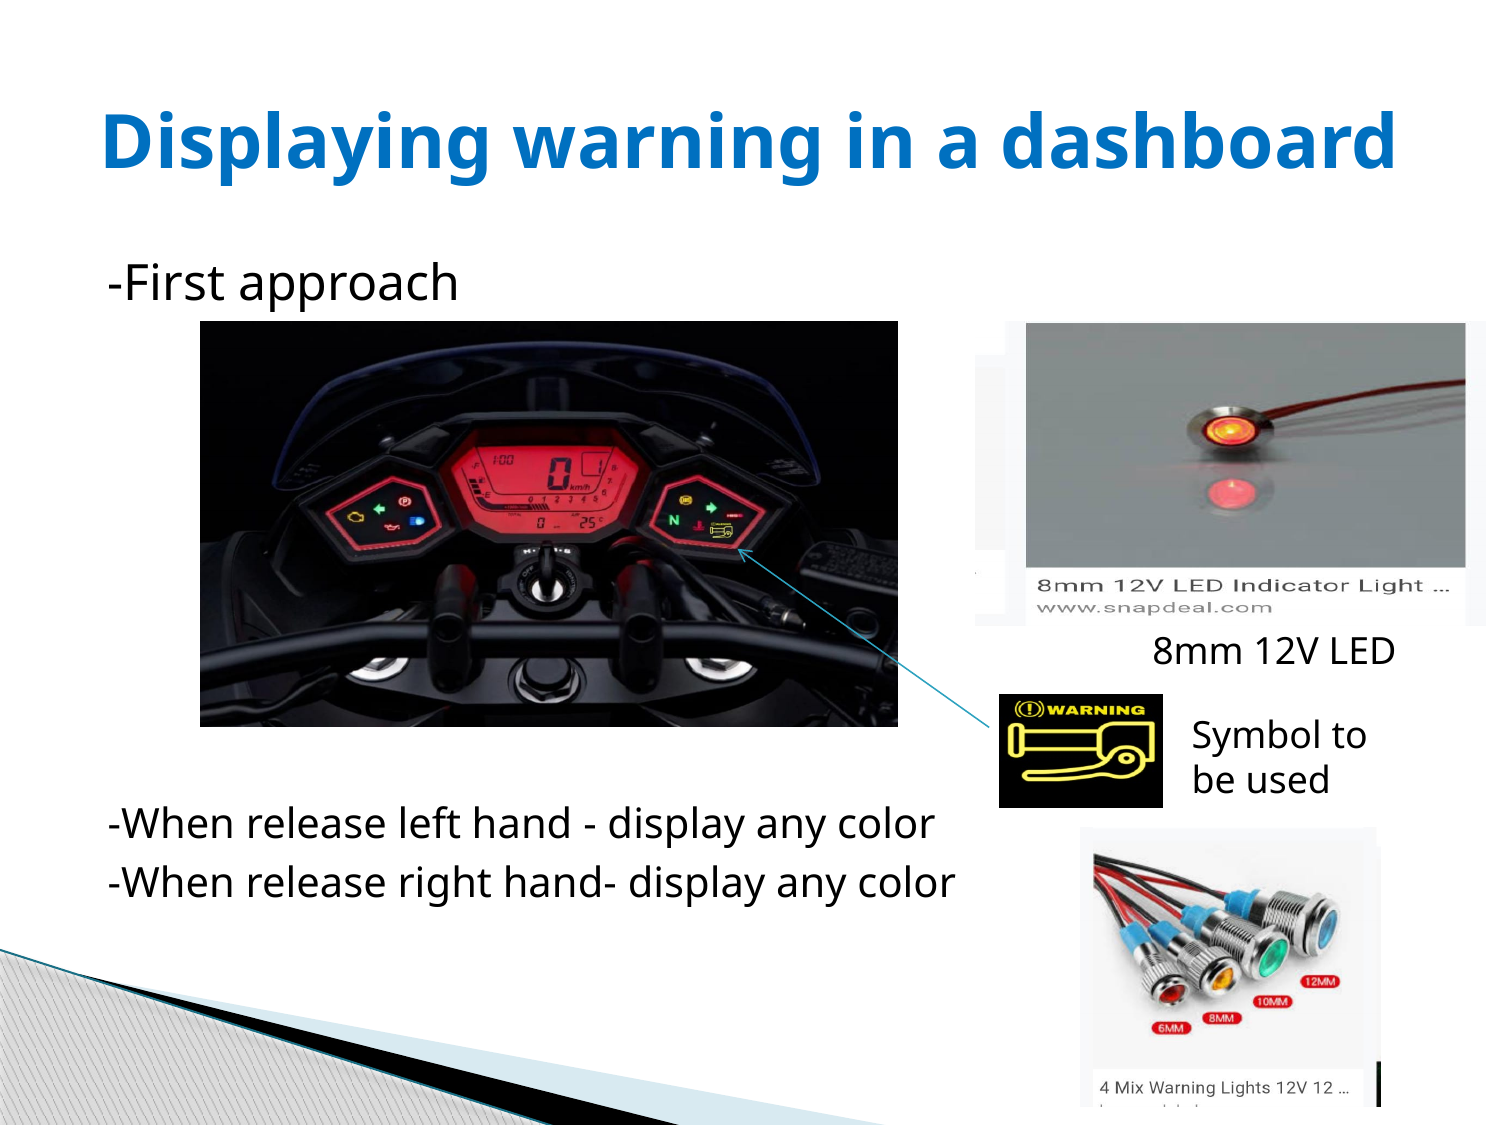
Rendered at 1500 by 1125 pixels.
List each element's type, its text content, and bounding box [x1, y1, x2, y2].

picture [974, 321, 1486, 626]
picture [199, 320, 898, 727]
title Displaying warning in a dashboard [75, 45, 1425, 233]
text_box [737, 548, 990, 728]
picture [999, 694, 1163, 808]
picture [1080, 827, 1381, 1108]
text_box 8mm 12V LED [1137, 637, 1438, 680]
list -First approach -When release left hand - display any color -When release right hand- display any color [75, 243, 1425, 1080]
text_box Symbol to be used [1176, 703, 1383, 809]
